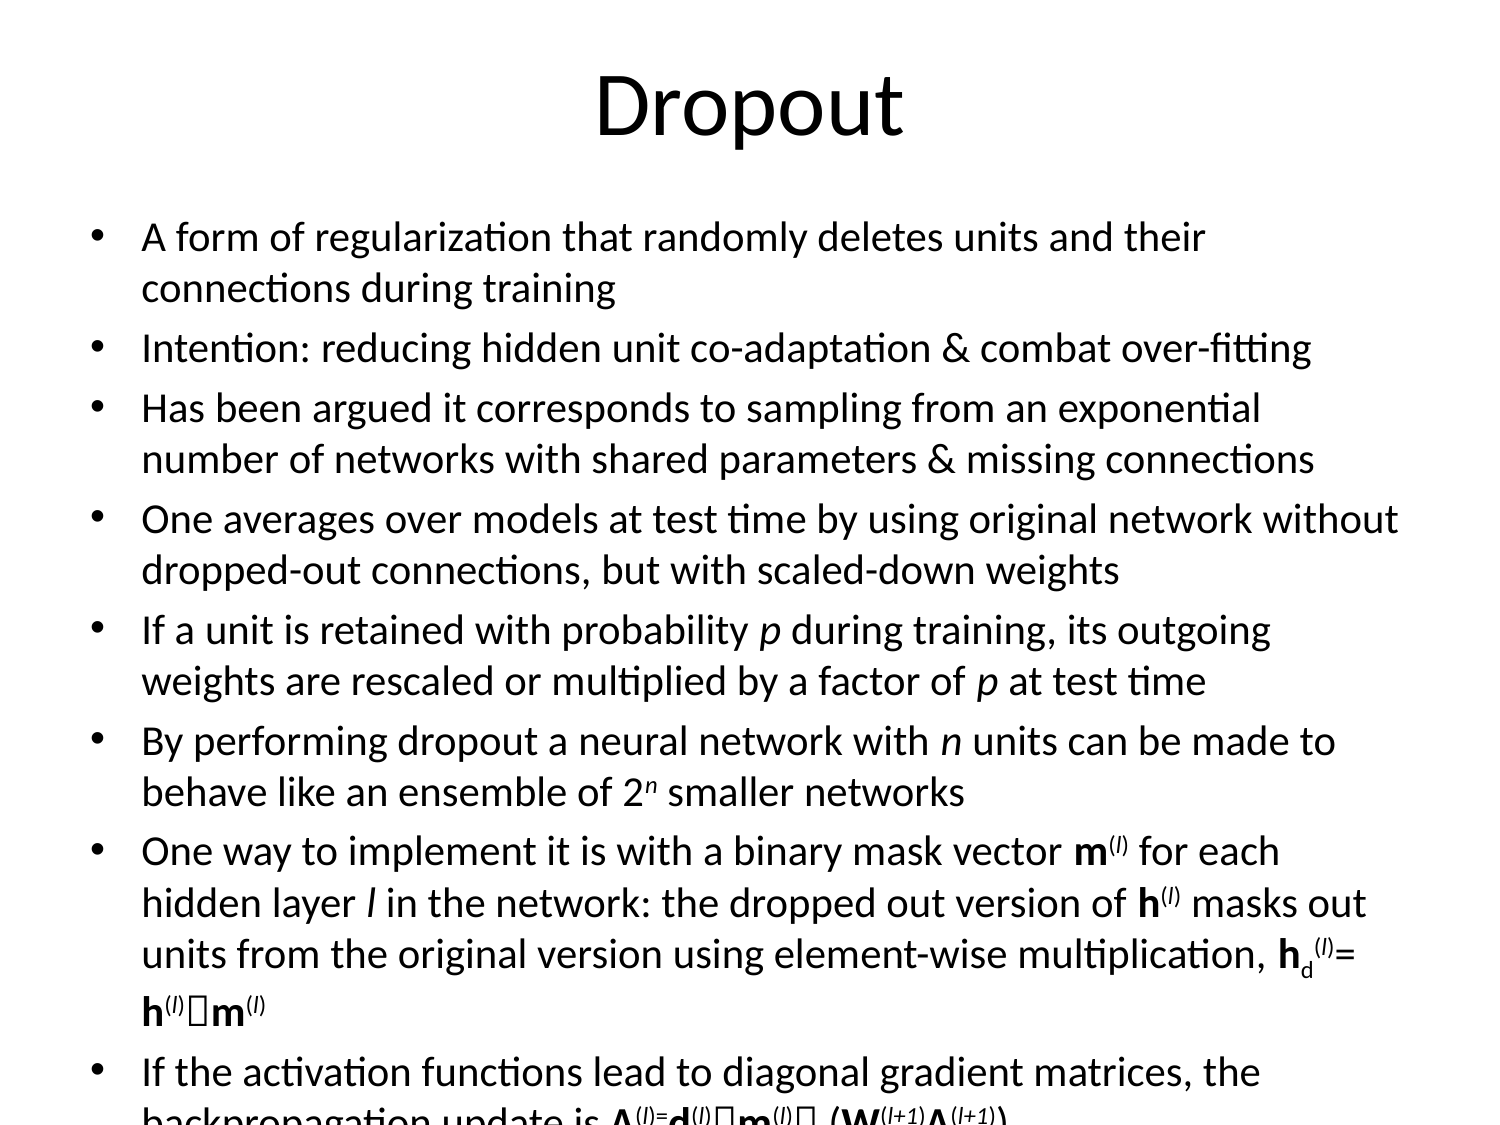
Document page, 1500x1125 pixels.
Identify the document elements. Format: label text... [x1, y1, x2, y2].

list A form of regularization that randomly deletes units and their connections during training Intention: reducing hidden unit co-adaptation & combat over-fitting Has been argued it corresponds to sampling from an exponential number of networks with shared parameters & missing connections One averages over models at test time by using original network without dropped-out connections, but with scaled-down weights If a unit is retained with probability p during training, its outgoing weights are rescaled or multiplied by a factor of p at test time By performing dropout a neural network with n units can be made to behave like an ensemble of 2n smaller networks One way to implement it is with a binary mask vector m(l) for each hidden layer l in the network: the dropped out version of h(l) masks out units from the original version using element-wise multiplication, hd(l)= h(l)m(l) If the activation functions lead to diagonal gradient matrices, the backpropagation update is Δ(l)=d(l)m(l) (W(l+1)Δ(l+1)). [75, 201, 1425, 1125]
title Dropout [75, 5, 1425, 193]
